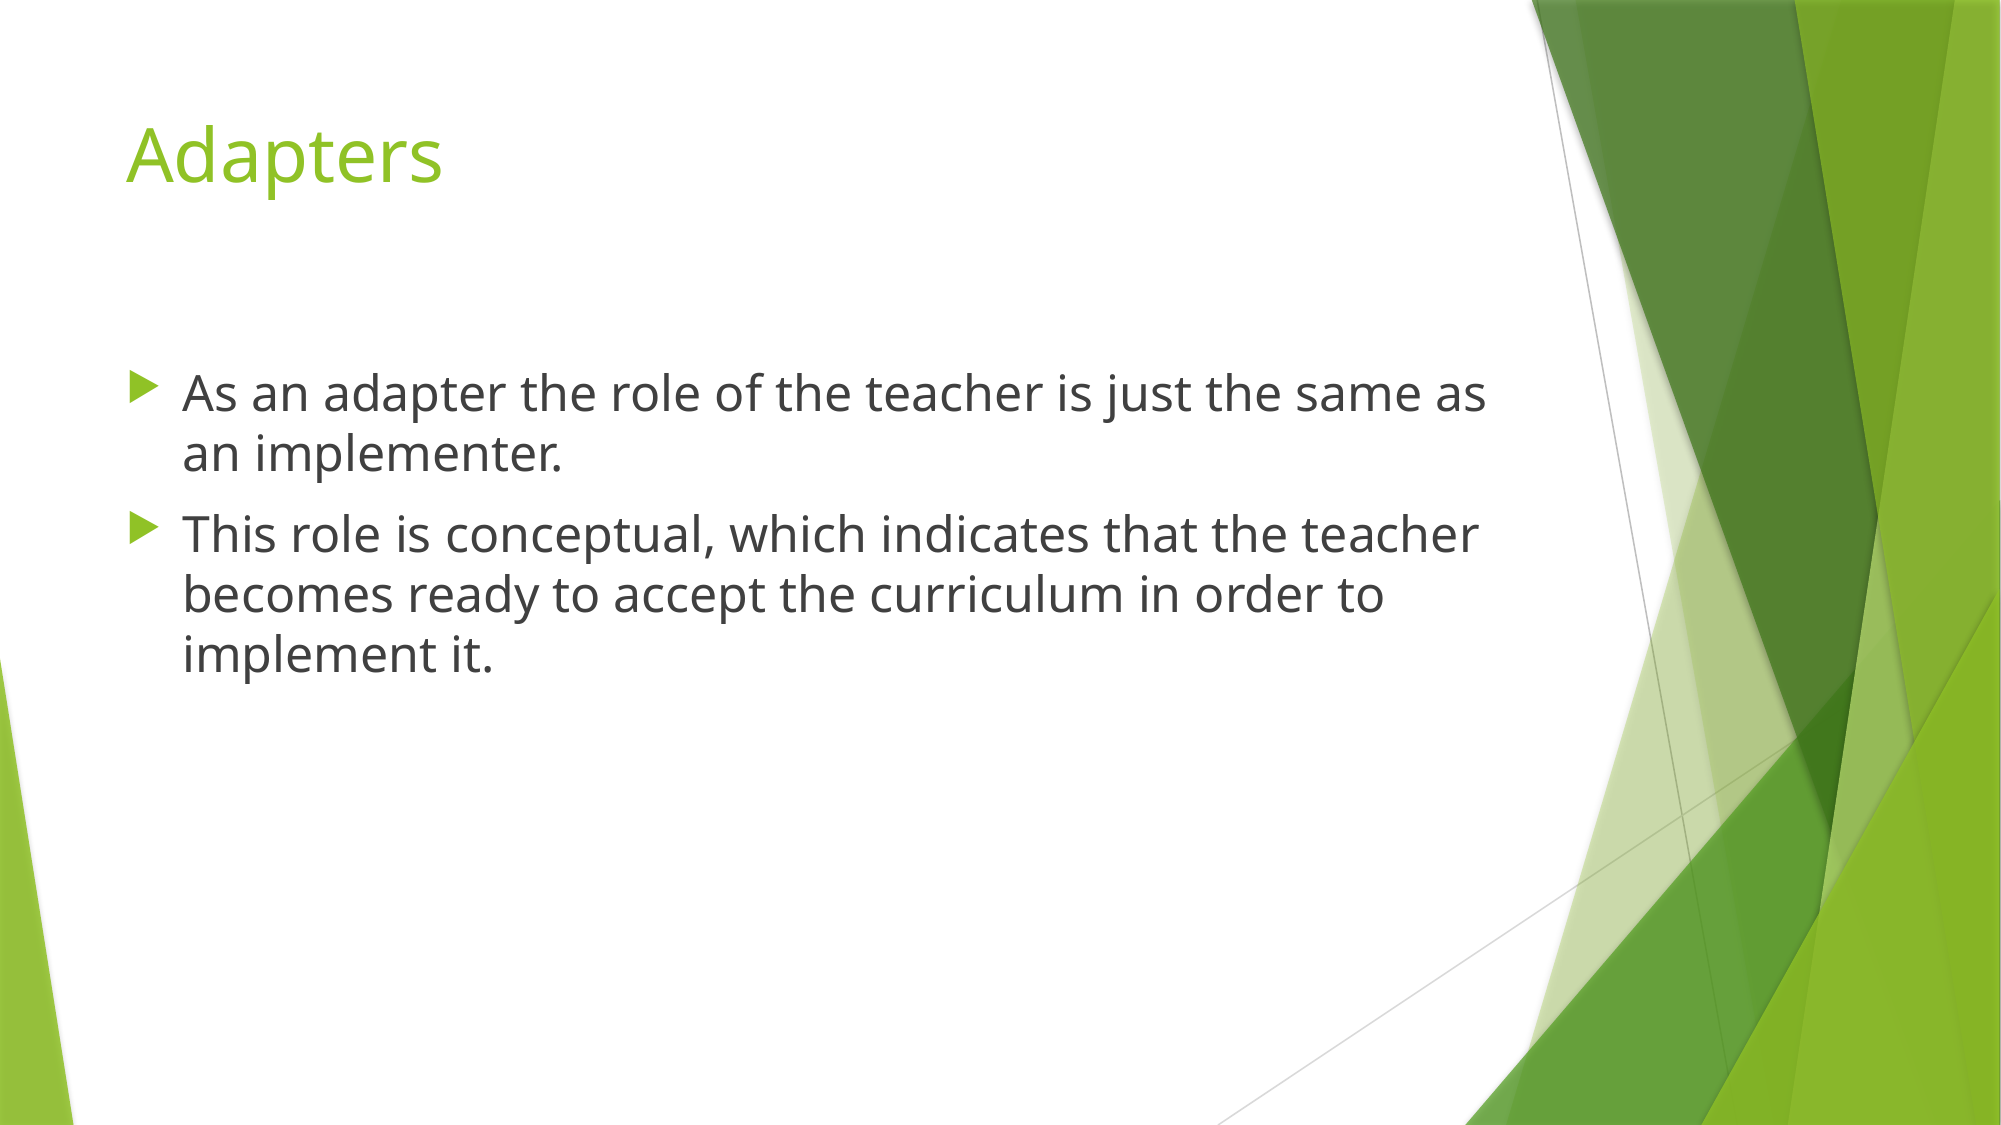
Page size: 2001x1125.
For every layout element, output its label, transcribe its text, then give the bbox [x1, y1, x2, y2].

title Adapters [111, 99, 1522, 317]
list As an adapter the role of the teacher is just the same as an implementer. This role is conceptual, which indicates that the teacher becomes ready to accept the curriculum in order to implement it. [111, 354, 1522, 992]
